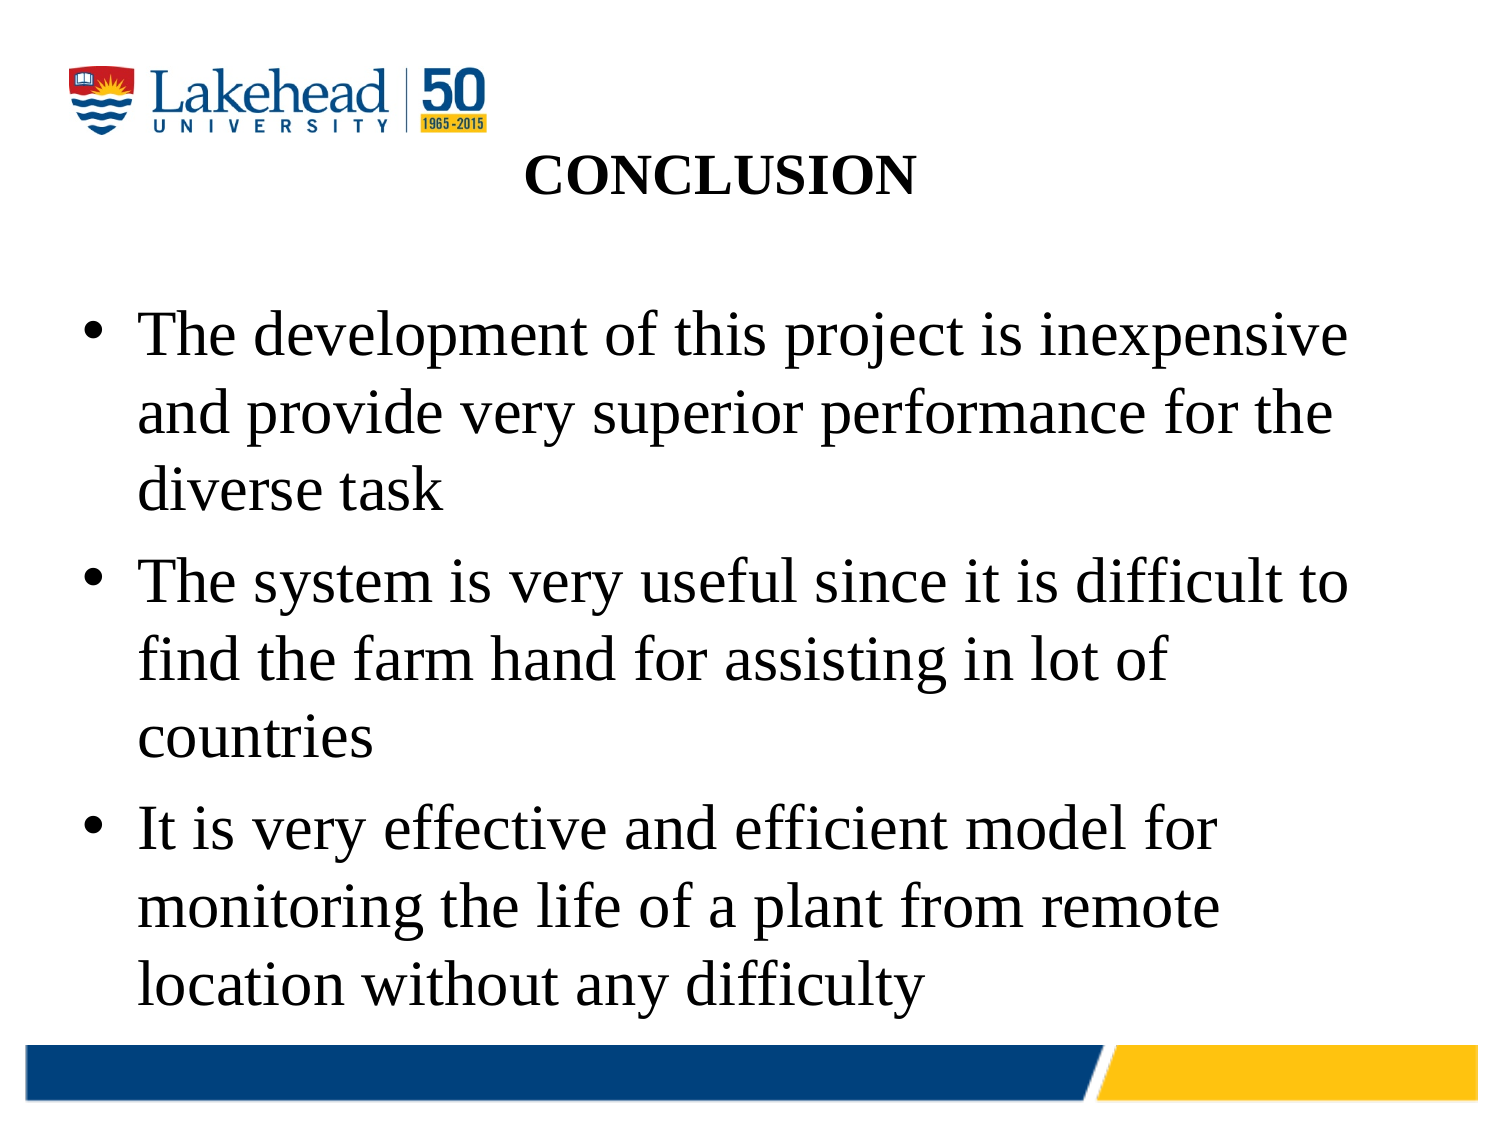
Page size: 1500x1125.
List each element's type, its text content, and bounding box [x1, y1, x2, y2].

picture [69, 66, 487, 128]
title CONCLUSION [44, 128, 1396, 318]
list The development of this project is inexpensive and provide very superior performance for the diverse task The system is very useful since it is difficult to find the farm hand for assisting in lot of countries It is very effective and efficient model for monitoring the life of a plant from remote location without any difficulty [74, 282, 1426, 1027]
picture [24, 1045, 1478, 1105]
